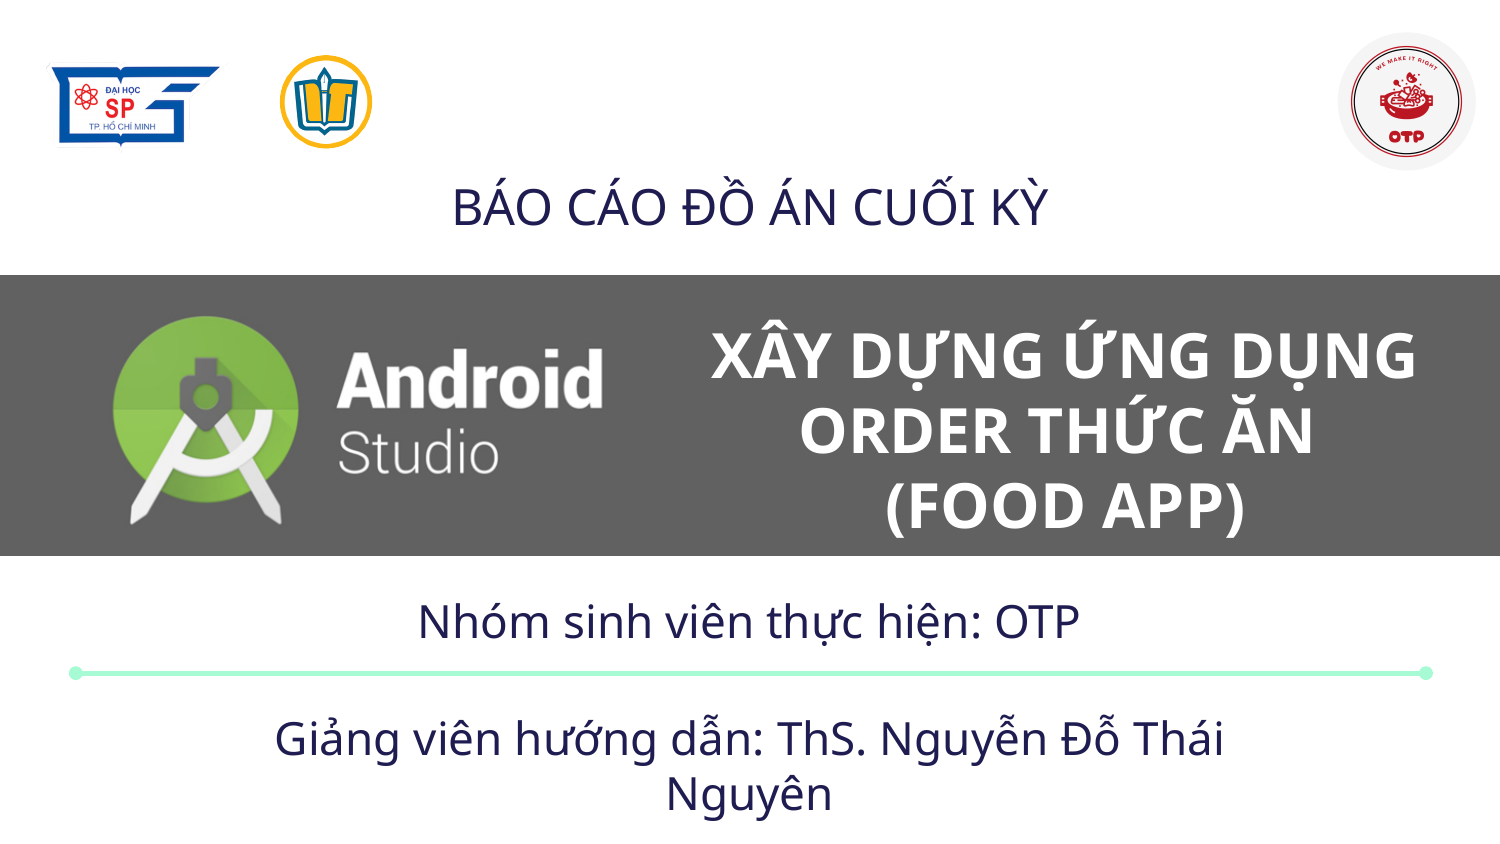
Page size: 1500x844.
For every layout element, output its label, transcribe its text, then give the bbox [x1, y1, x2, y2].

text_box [46, 51, 377, 153]
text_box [0, 274, 1500, 557]
subtitle Nhóm sinh viên thực hiện: OTP [185, 577, 1315, 653]
picture [1337, 32, 1477, 171]
text_box BÁO CÁO ĐỒ ÁN CUỐI KỲ [434, 160, 1066, 252]
text_box Giảng viên hướng dẫn: ThS. Nguyễn Đỗ Thái Nguyên [185, 694, 1315, 770]
